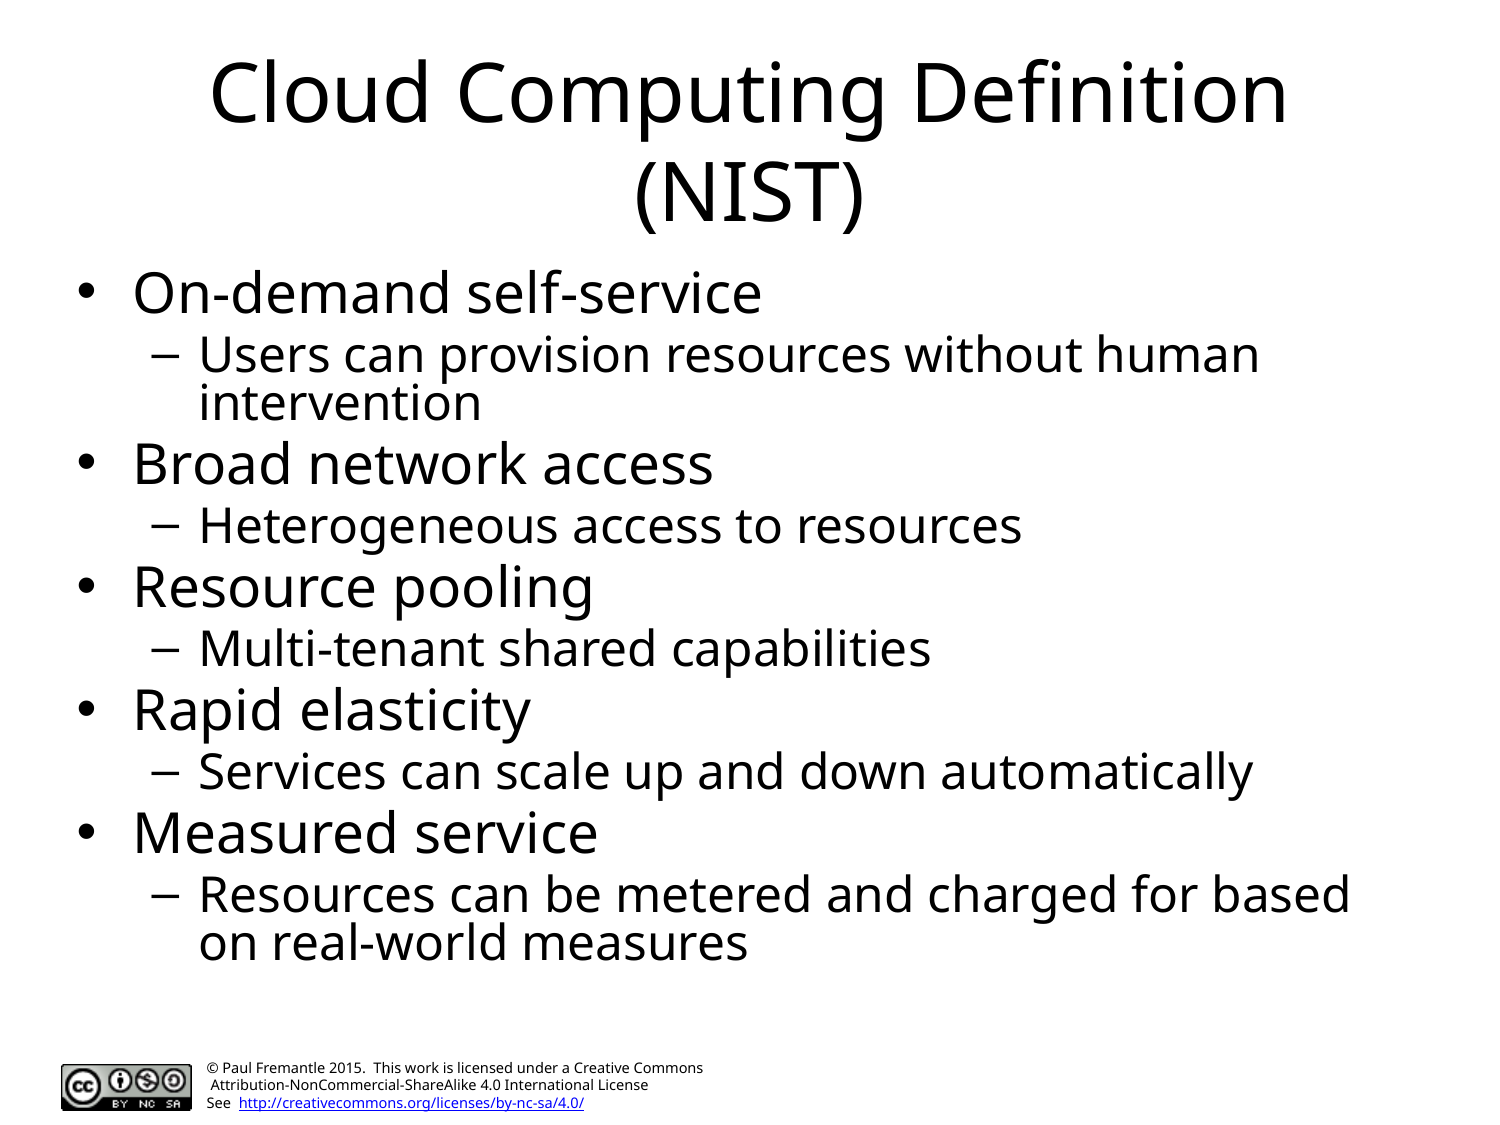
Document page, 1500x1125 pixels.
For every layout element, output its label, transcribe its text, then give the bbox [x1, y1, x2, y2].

picture [61, 1064, 192, 1111]
list On-demand self-service Users can provision resources without human intervention Broad network access Heterogeneous access to resources Resource pooling Multi-tenant shared capabilities Rapid elasticity Services can scale up and down automatically Measured service Resources can be metered and charged for based on real-world measures [61, 262, 1412, 1005]
title Cloud Computing Definition (NIST) [75, 45, 1425, 233]
